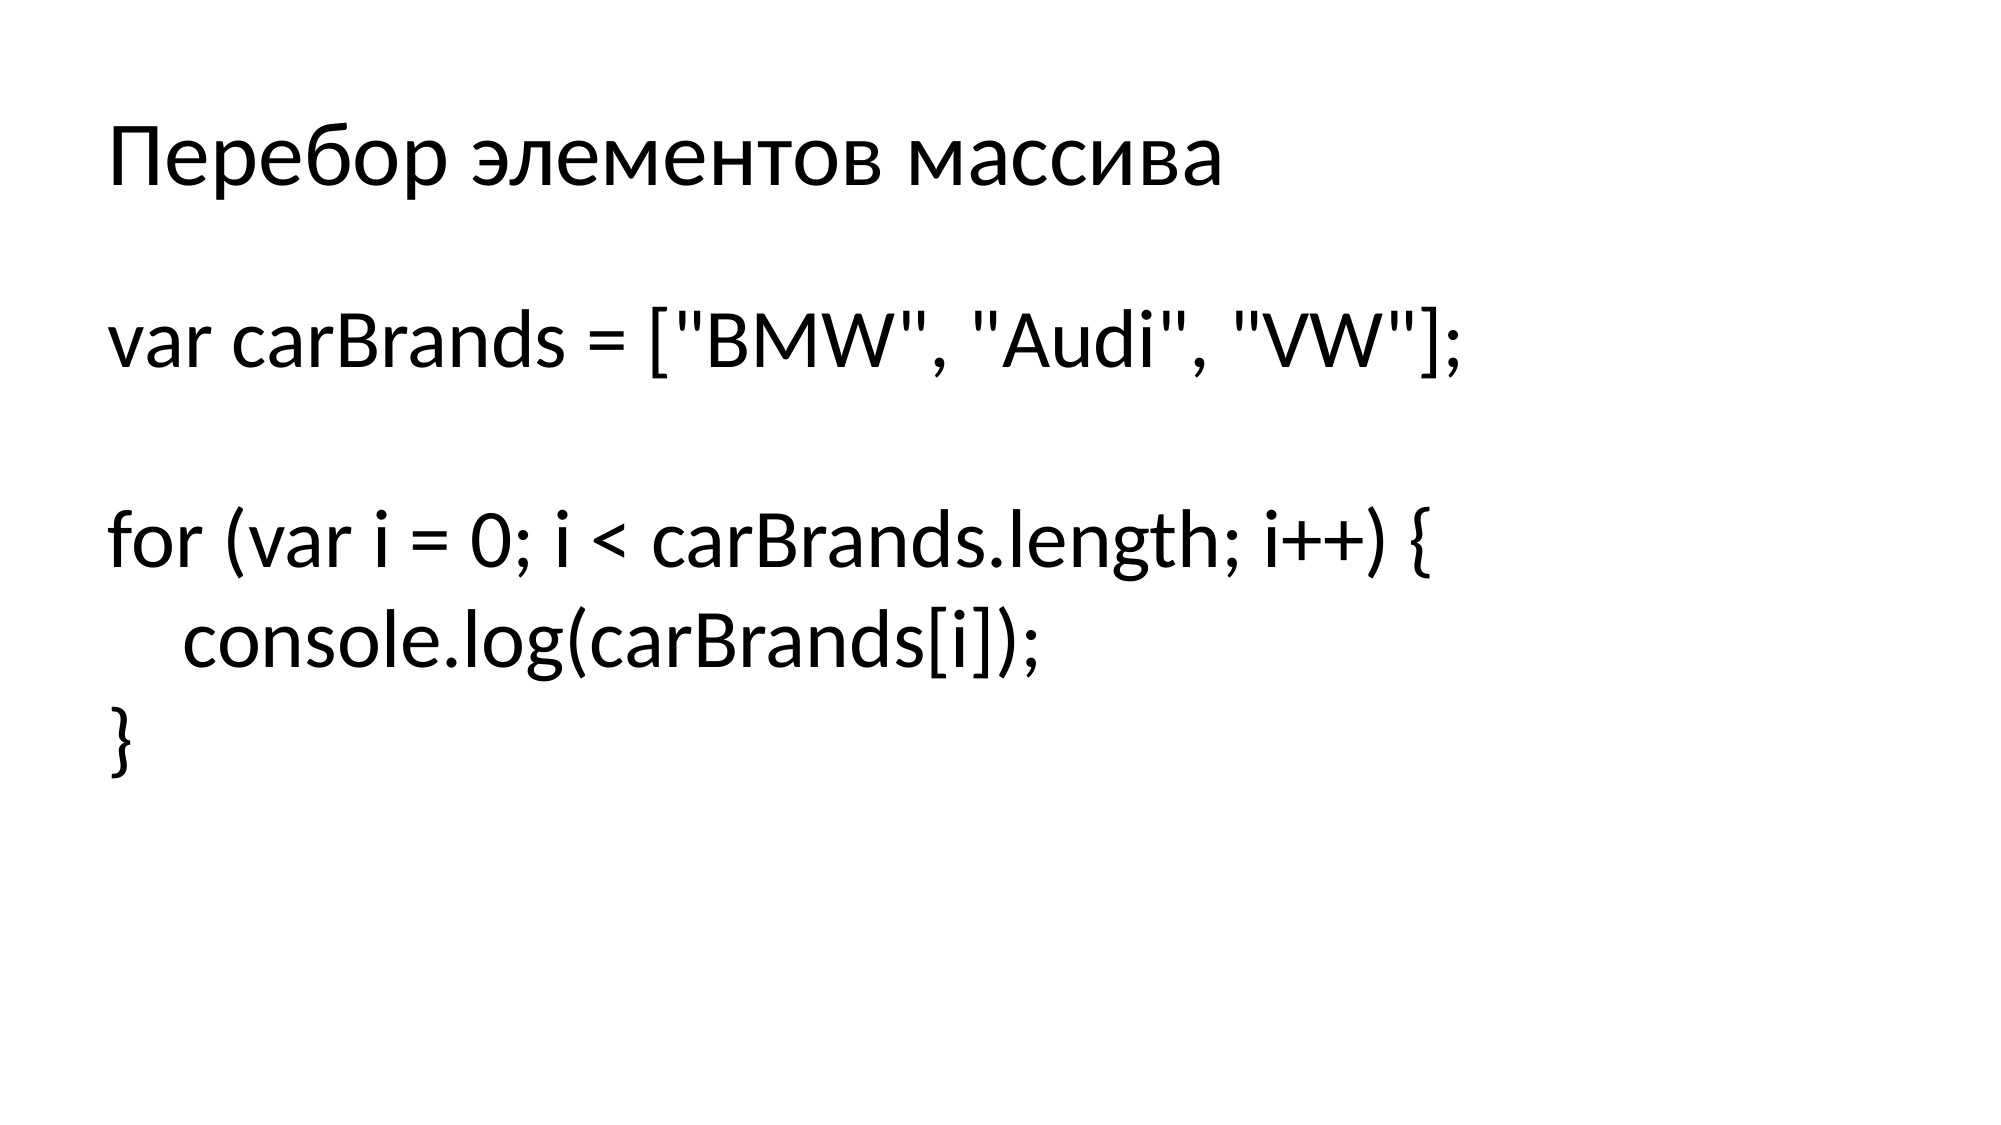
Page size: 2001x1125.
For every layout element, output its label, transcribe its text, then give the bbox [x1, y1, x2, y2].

text_box Перебор элементов массива var carBrands = ["BMW", "Audi", "VW"]; for (var i = 0; i < carBrands.length; i++) { console.log(carBrands[i]); } [92, 86, 1836, 792]
